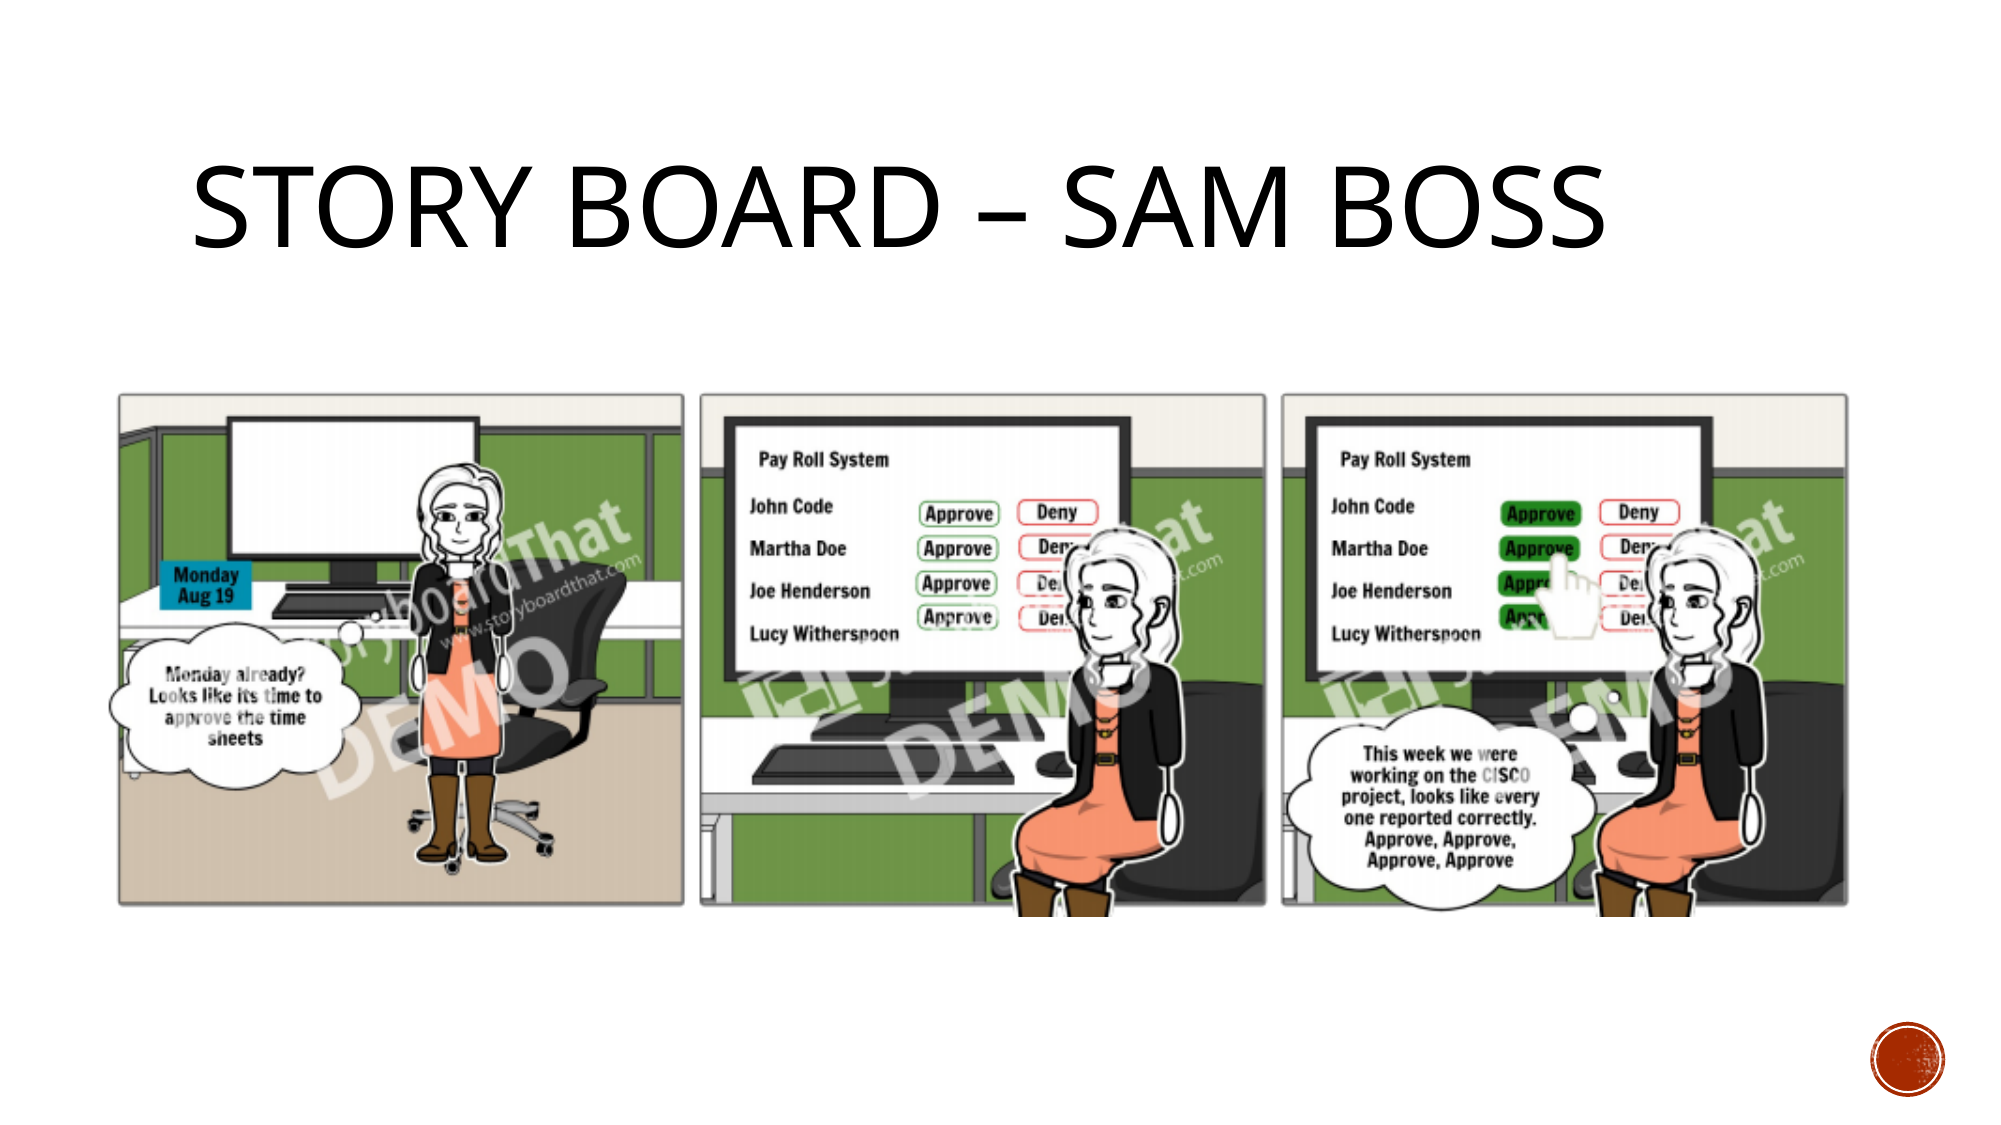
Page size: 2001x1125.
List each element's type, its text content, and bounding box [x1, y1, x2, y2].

title Story Board – Sam Boss [175, 79, 1826, 344]
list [101, 390, 1899, 916]
